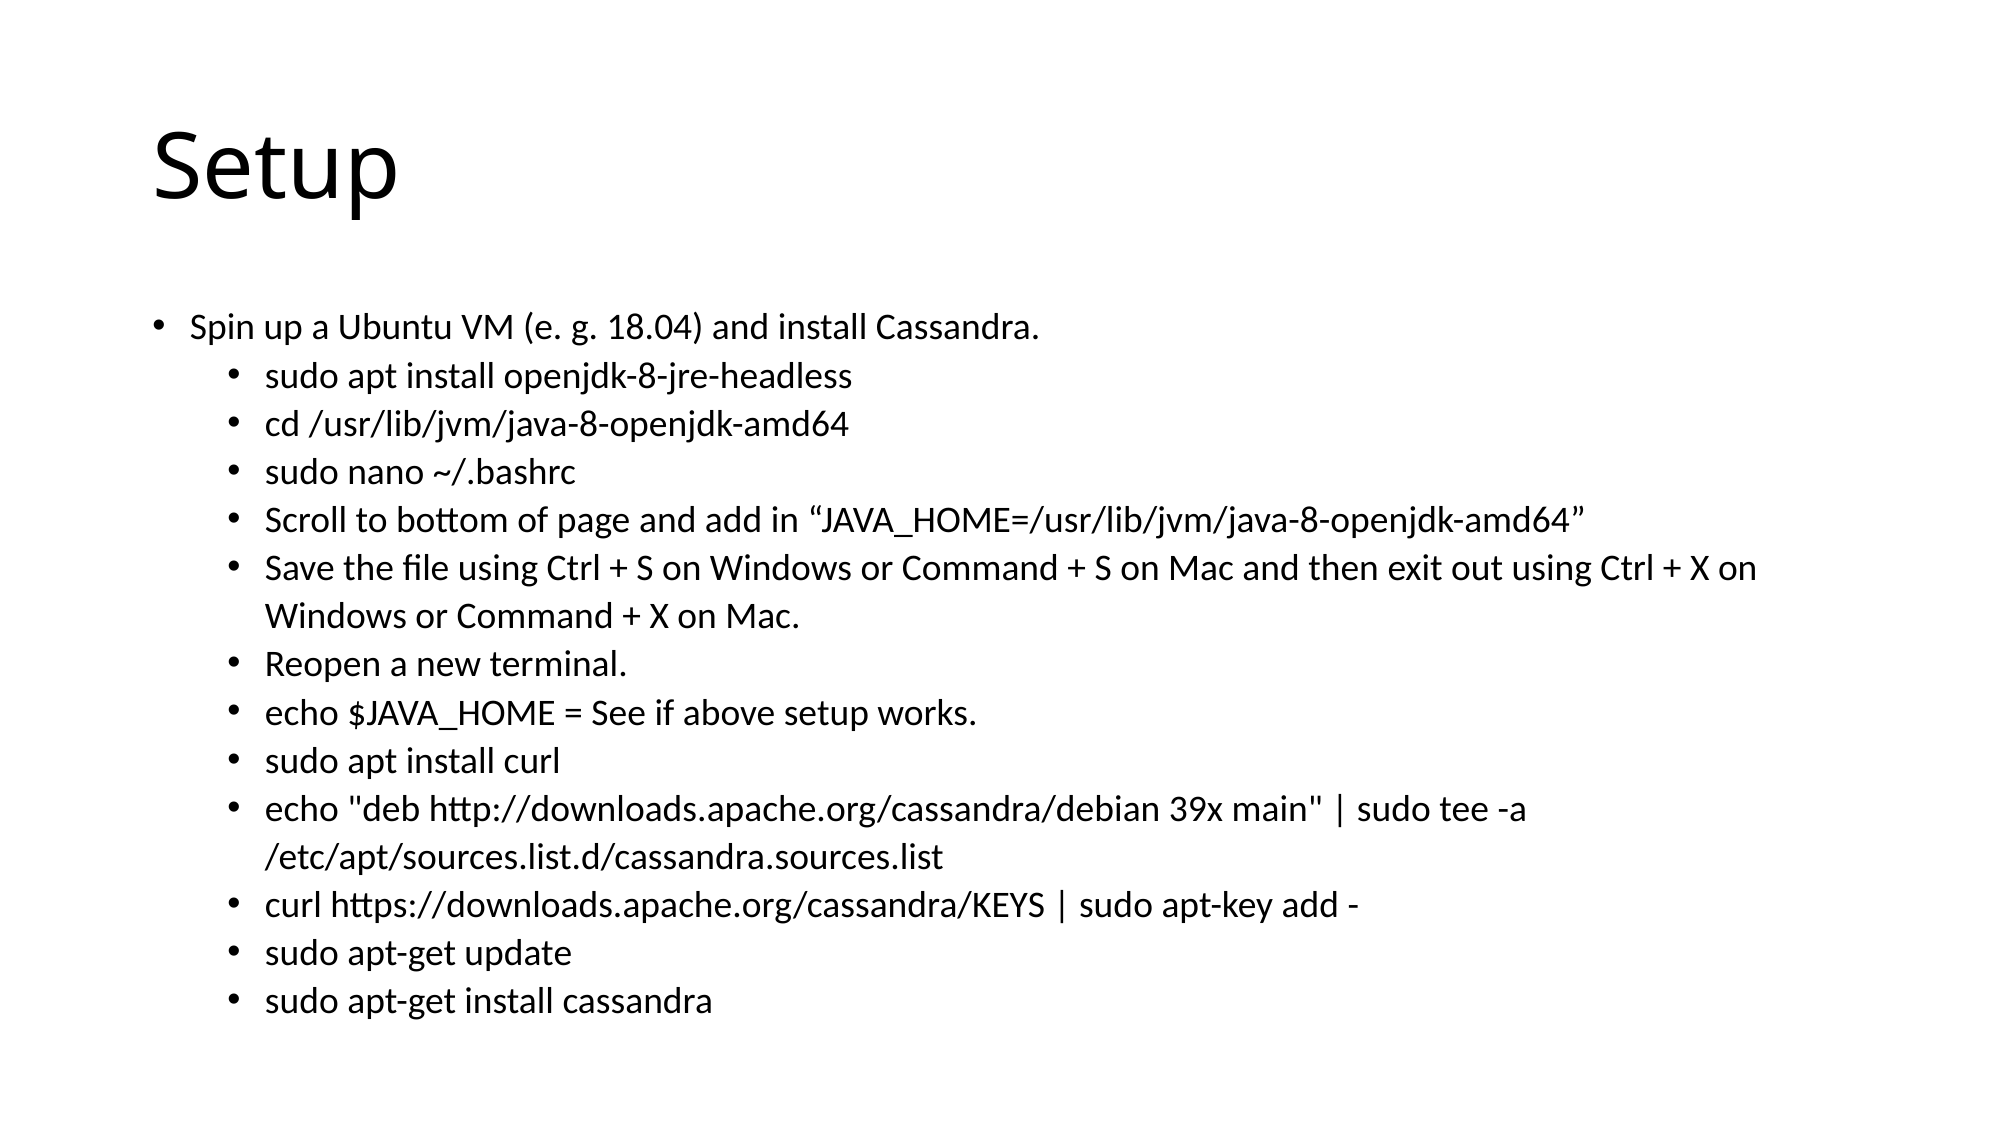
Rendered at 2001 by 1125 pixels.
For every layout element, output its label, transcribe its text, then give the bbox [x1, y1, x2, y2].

title Setup [137, 59, 1863, 278]
list Spin up a Ubuntu VM (e. g. 18.04) and install Cassandra. sudo apt install openjdk-8-jre-headless cd /usr/lib/jvm/java-8-openjdk-amd64 sudo nano ~/.bashrc Scroll to bottom of page and add in “JAVA_HOME=/usr/lib/jvm/java-8-openjdk-amd64” Save the file using Ctrl + S on Windows or Command + S on Mac and then exit out using Ctrl + X on Windows or Command + X on Mac. Reopen a new terminal. echo $JAVA_HOME = See if above setup works. sudo apt install curl echo "deb http://downloads.apache.org/cassandra/debian 39x main" | sudo tee -a /etc/apt/sources.list.d/cassandra.sources.list curl https://downloads.apache.org/cassandra/KEYS | sudo apt-key add - sudo apt-get update sudo apt-get install cassandra [137, 299, 1863, 1014]
